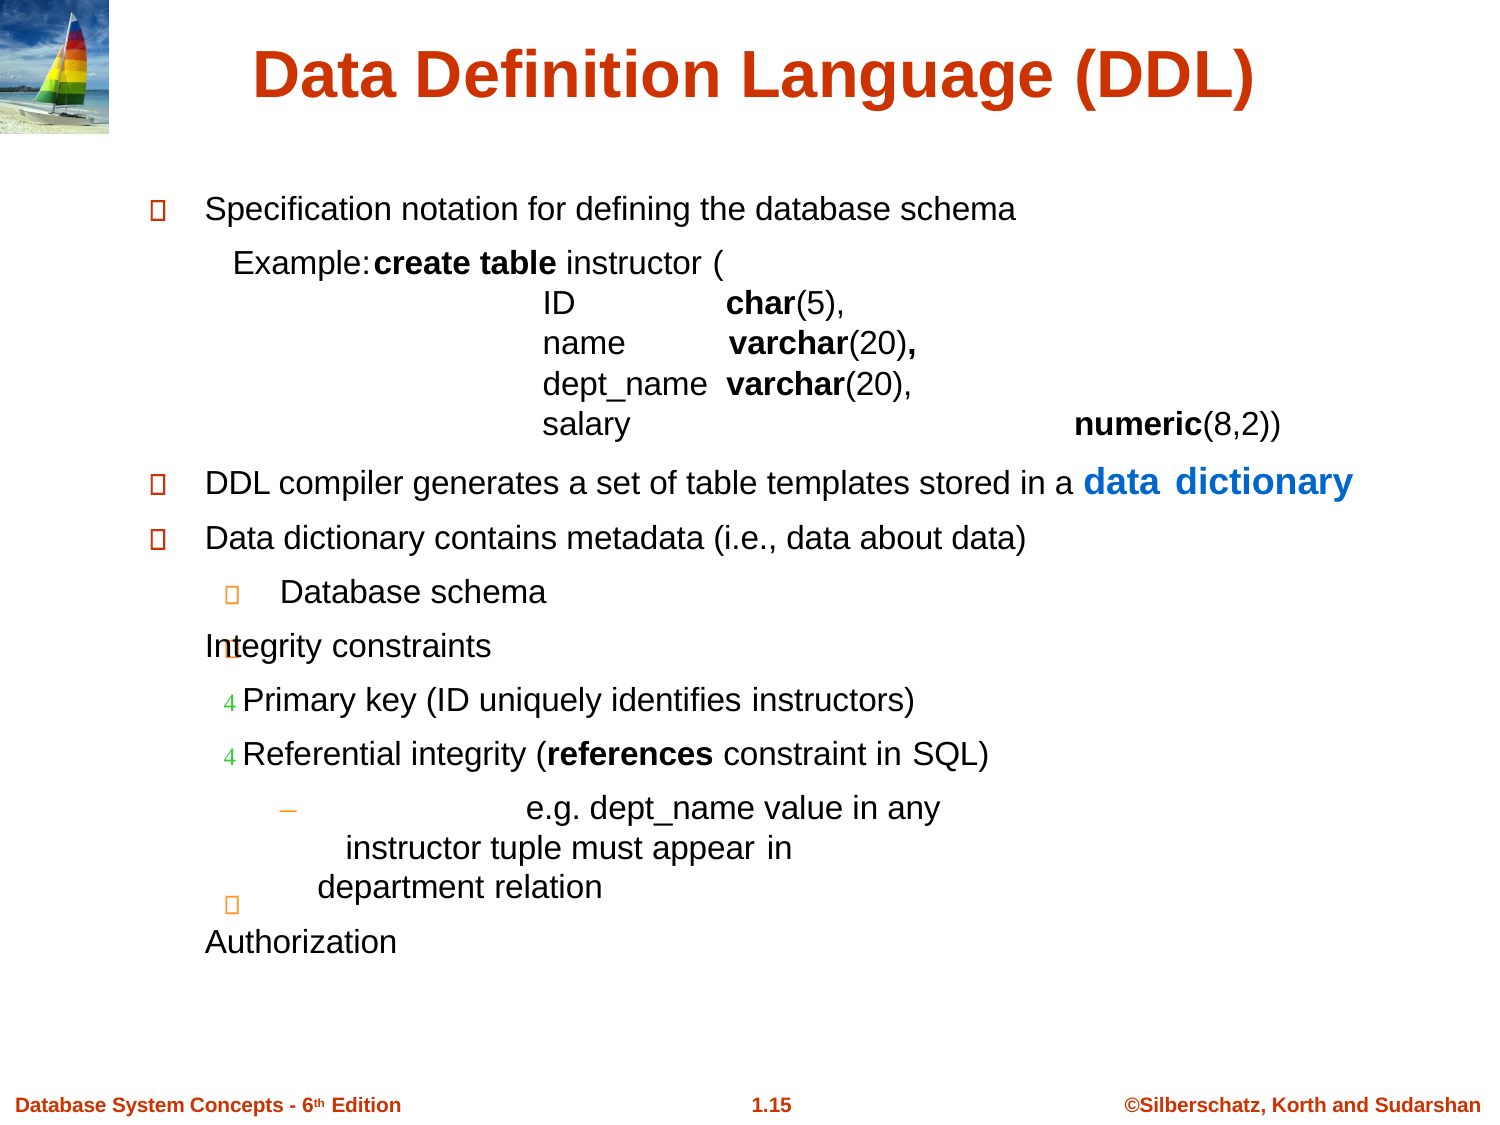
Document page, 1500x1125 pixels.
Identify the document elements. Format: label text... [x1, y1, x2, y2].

text_box [148, 517, 187, 558]
text_box dept_name varchar(20), [540, 359, 918, 385]
text_box [148, 462, 187, 503]
text_box [148, 189, 187, 229]
slide_number ©Silberschatz, Korth and Sudarshan [1122, 1092, 1487, 1125]
picture [0, 0, 109, 134]
text_box salary numeric(8,2)) DDL compiler generates a set of table templates stored in a data dictionary Data dictionary contains metadata (i.e., data about data) Database schema Integrity constraints  Primary key (ID uniquely identifies instructors)  Referential integrity (references constraint in SQL) – e.g. dept_name value in any instructor tuple must appear in department relation Authorization [202, 385, 1362, 960]
text_box ID name [540, 279, 628, 359]
text_box Specification notation for defining the database schema Example: create table instructor ( [202, 171, 1026, 282]
footer Database System Concepts - 6th Edition [12, 1091, 409, 1125]
slide_number 1.10 [749, 1092, 797, 1125]
text_box char(5), varchar(20), [723, 279, 920, 362]
title Data Definition Language (DDL) [249, 28, 1257, 219]
